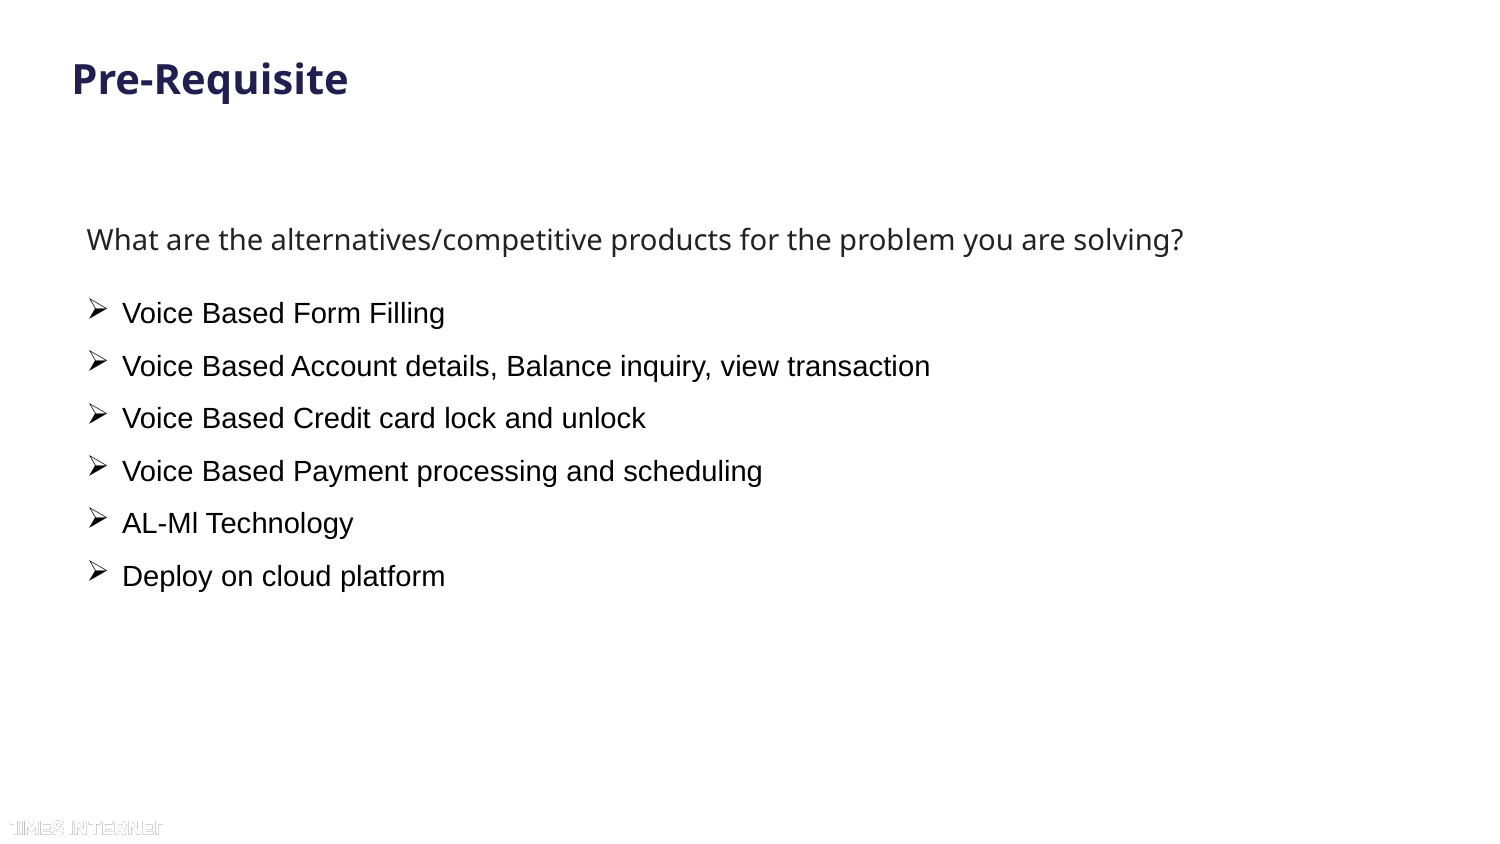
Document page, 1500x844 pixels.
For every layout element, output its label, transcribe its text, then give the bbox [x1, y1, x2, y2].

text_box What are the alternatives/competitive products for the problem you are solving? Voice Based Form Filling Voice Based Account details, Balance inquiry, view transaction Voice Based Credit card lock and unlock Voice Based Payment processing and scheduling AL-Ml Technology Deploy on cloud platform [71, 201, 1423, 762]
title Pre-Requisite [56, 37, 1415, 133]
picture [8, 818, 164, 837]
